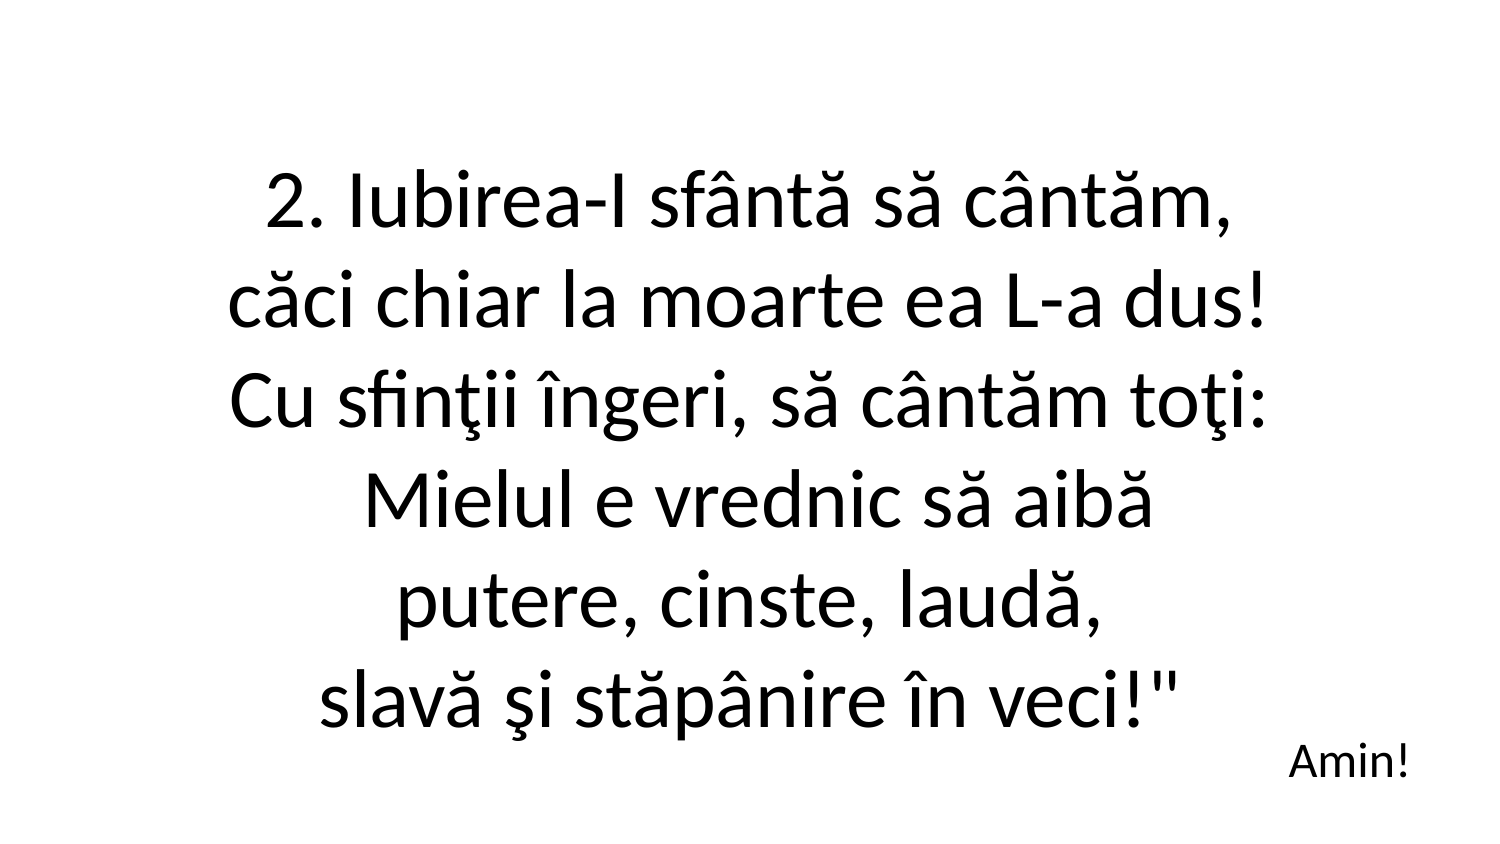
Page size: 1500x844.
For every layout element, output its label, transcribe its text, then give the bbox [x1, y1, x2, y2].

text_box 2. Iubirea-I sfântă să cântăm, căci chiar la moarte ea L-a dus! Cu sfinţii îngeri, să cântăm toţi: Mielul e vrednic să aibă putere, cinste, laudă, slavă şi stăpânire în veci!" [212, 92, 1287, 752]
text_box Amin! [1273, 674, 1427, 795]
